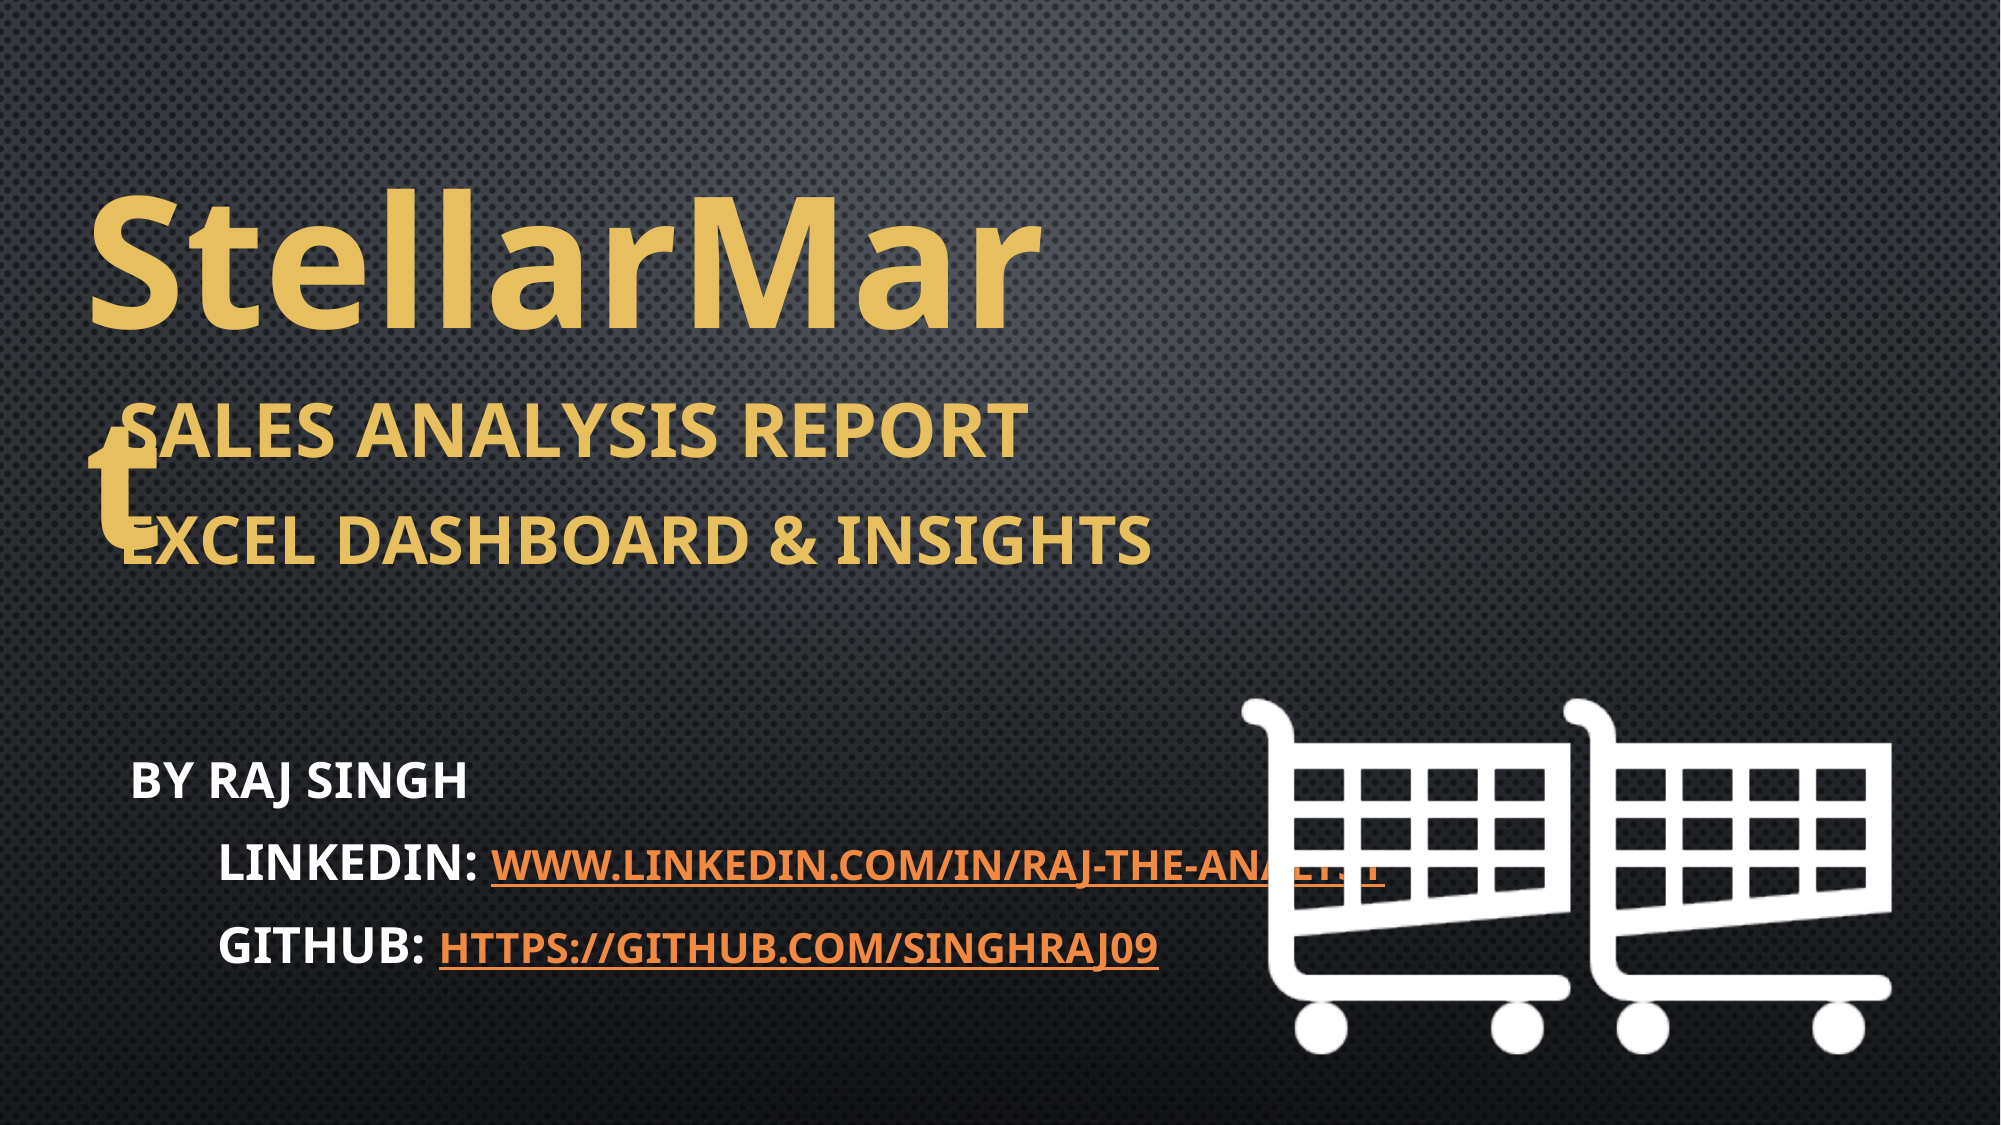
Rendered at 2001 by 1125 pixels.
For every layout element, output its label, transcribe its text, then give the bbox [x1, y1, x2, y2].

text_box StellarMart [69, 137, 1120, 593]
subtitle Sales Analysis Report Excel Dashboard & Insights By Raj Singh LinkedIn: www.linkedin.com/in/raj-the-analyst GitHub: https://github.com/SinghRaj09 [0, 0, 2000, 1125]
picture [1206, 663, 1955, 1091]
